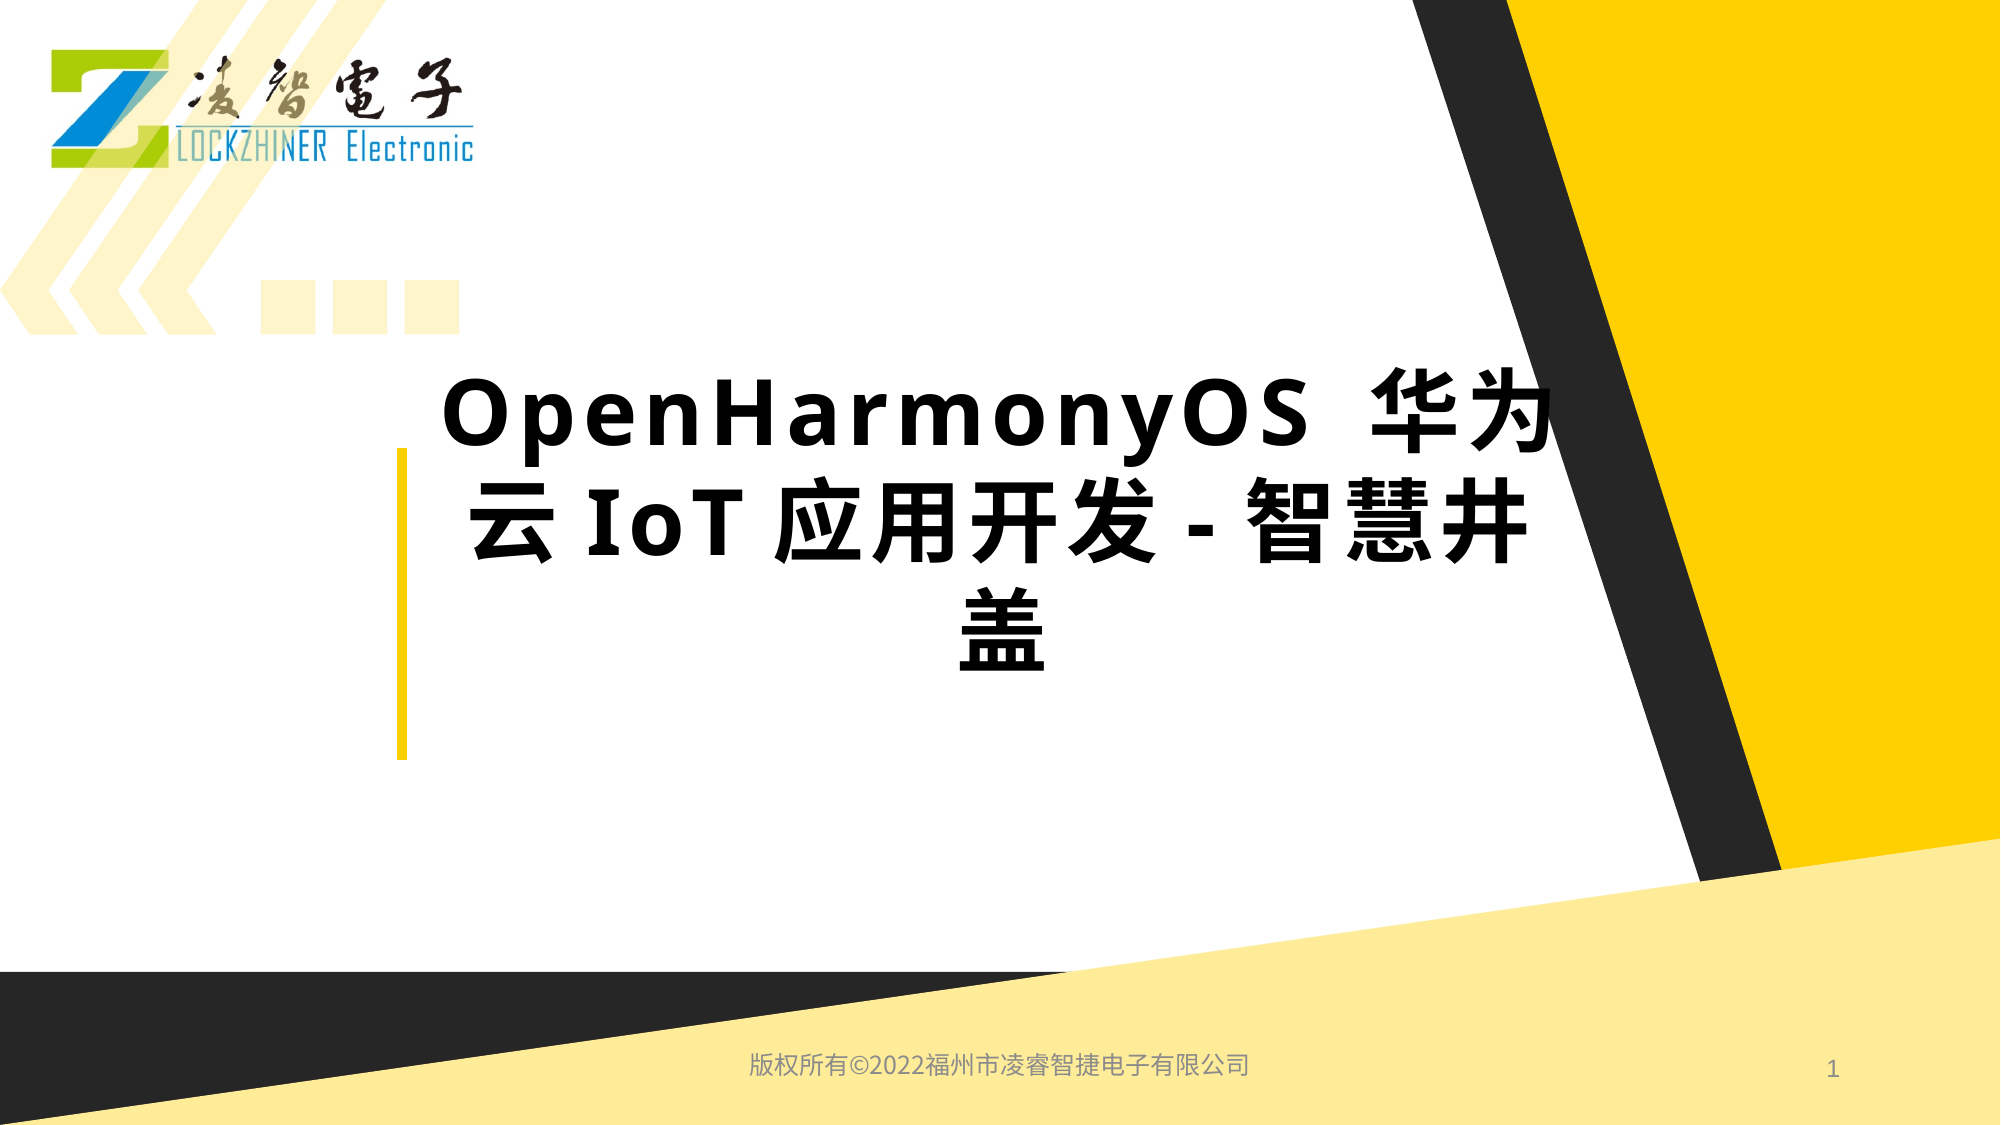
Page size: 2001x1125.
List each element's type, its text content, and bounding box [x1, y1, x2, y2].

picture [199, 44, 306, 174]
slide_number 1 [1412, 1041, 1856, 1094]
picture [67, 75, 142, 144]
picture [130, 44, 237, 174]
picture [268, 44, 477, 174]
footer 版权所有©2022福州市凌睿智捷电子有限公司 [675, 1041, 1325, 1094]
title OpenHarmonyOS 华为云IoT应用开发-智慧井盖 [406, 555, 1598, 692]
picture [45, 44, 168, 174]
